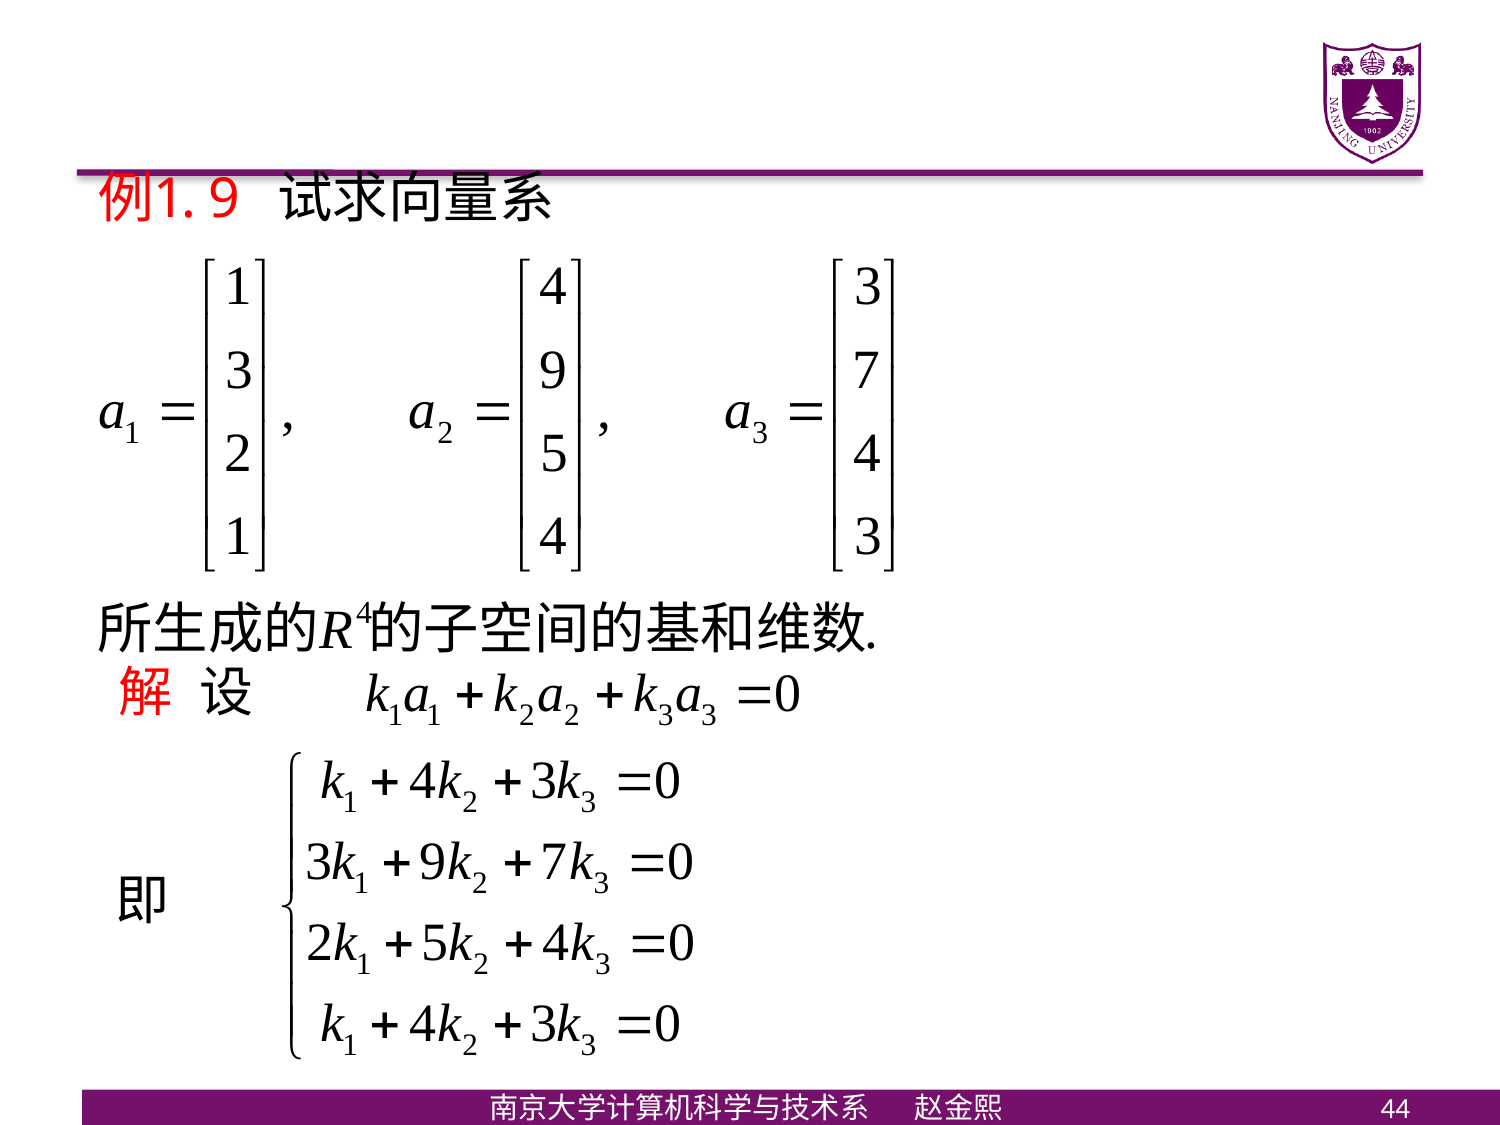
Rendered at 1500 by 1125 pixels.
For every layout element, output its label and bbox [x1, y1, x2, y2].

text_box [90, 160, 914, 665]
text_box [111, 656, 810, 1071]
picture [1323, 42, 1421, 164]
